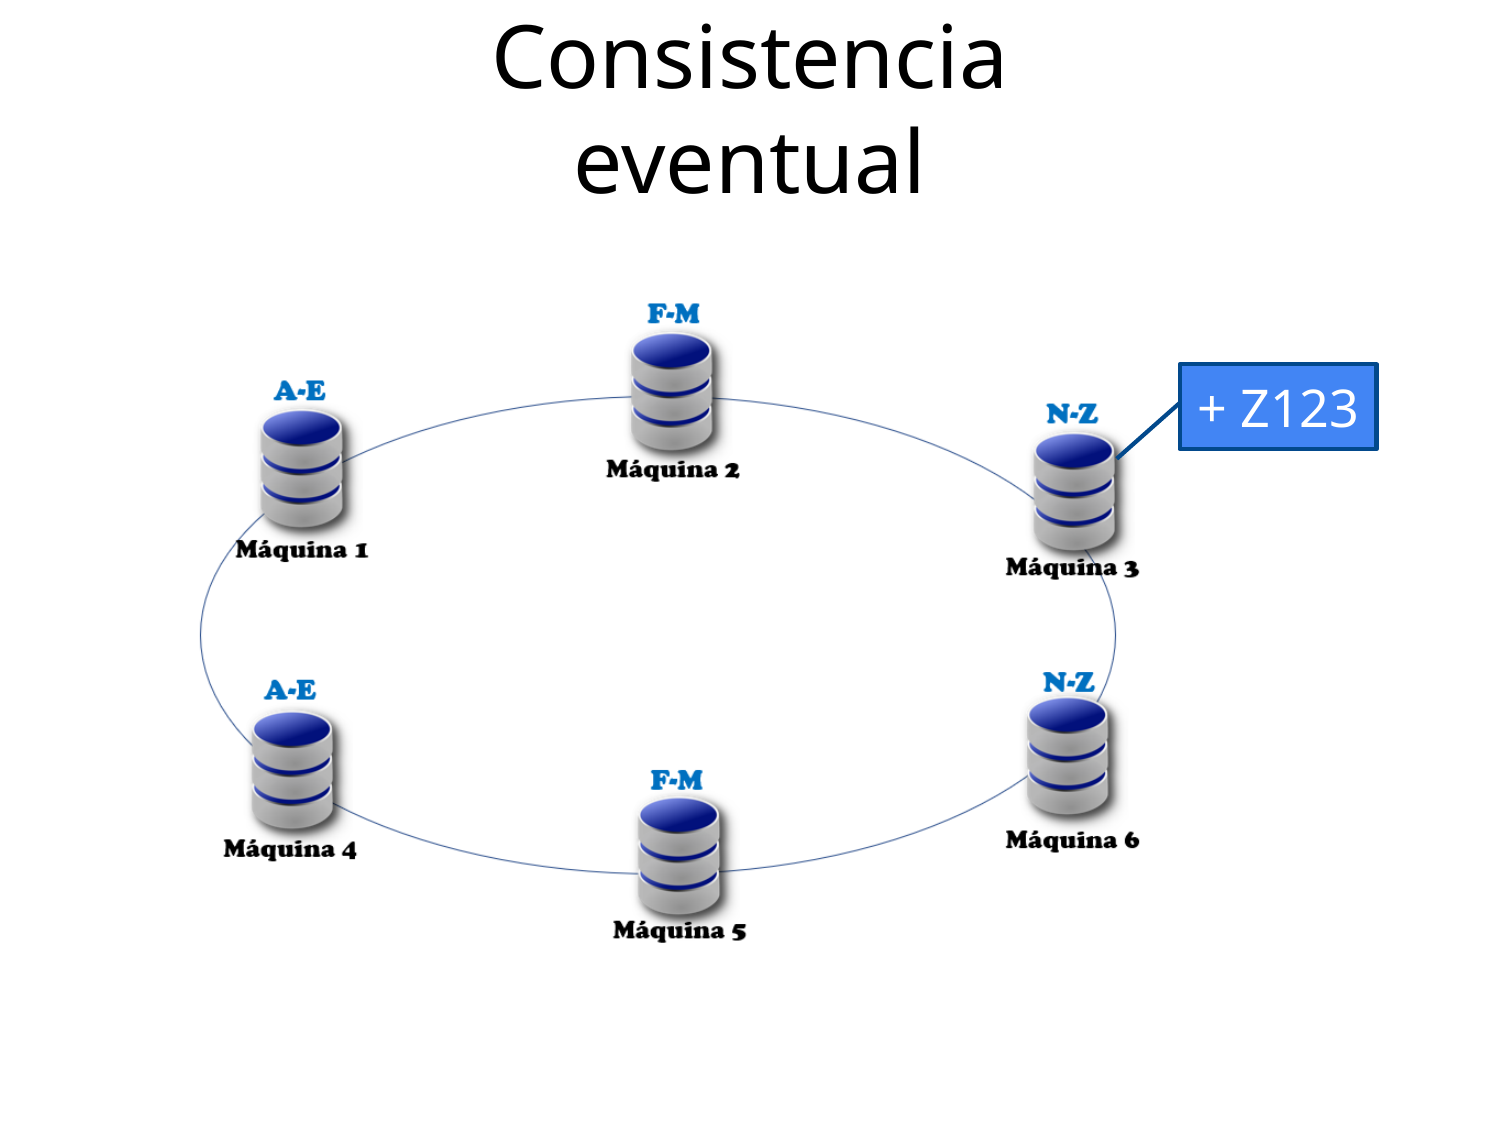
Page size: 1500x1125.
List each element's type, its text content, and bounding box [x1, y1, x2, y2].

text_box Consistencia eventual [326, 0, 1173, 217]
picture [123, 287, 1203, 956]
text_box + Z123 [1207, 364, 1377, 450]
